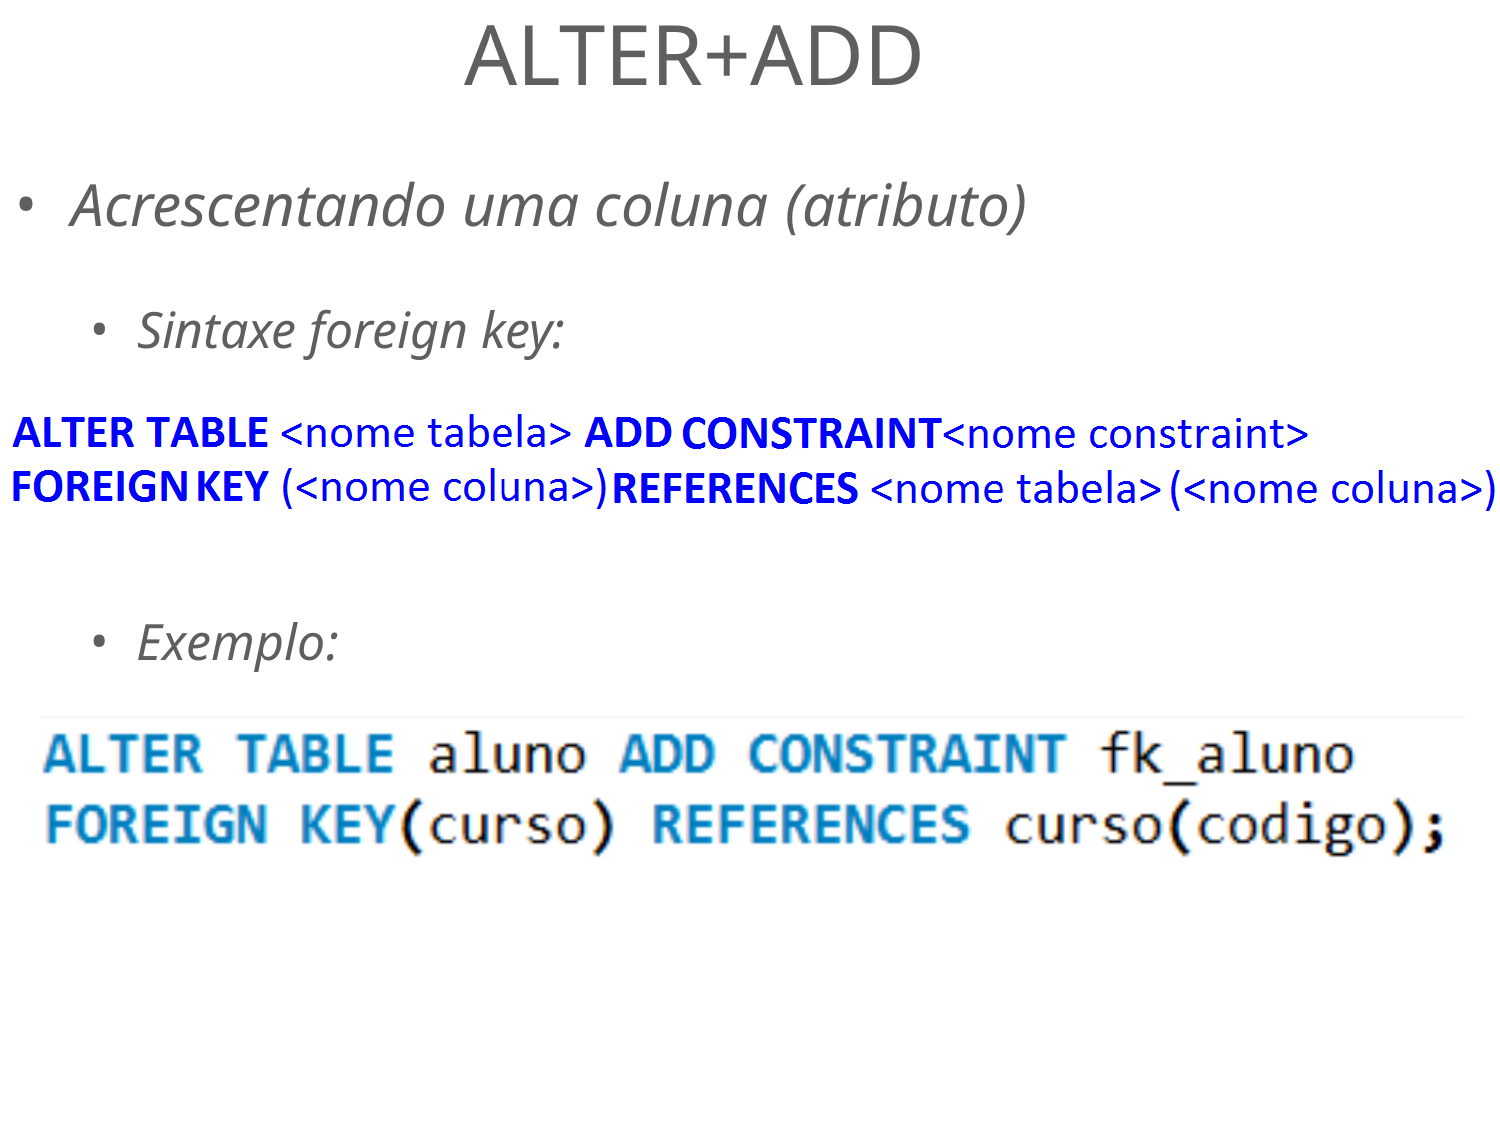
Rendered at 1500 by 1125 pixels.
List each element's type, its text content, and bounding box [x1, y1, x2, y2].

text_box Exemplo: [87, 608, 377, 671]
text_box Acrescentando uma coluna (atributo) Sintaxe foreign key: [12, 166, 1168, 359]
text_box [41, 716, 1465, 870]
text_box [4, 398, 1500, 520]
title ALTER+ADD [462, 0, 929, 166]
